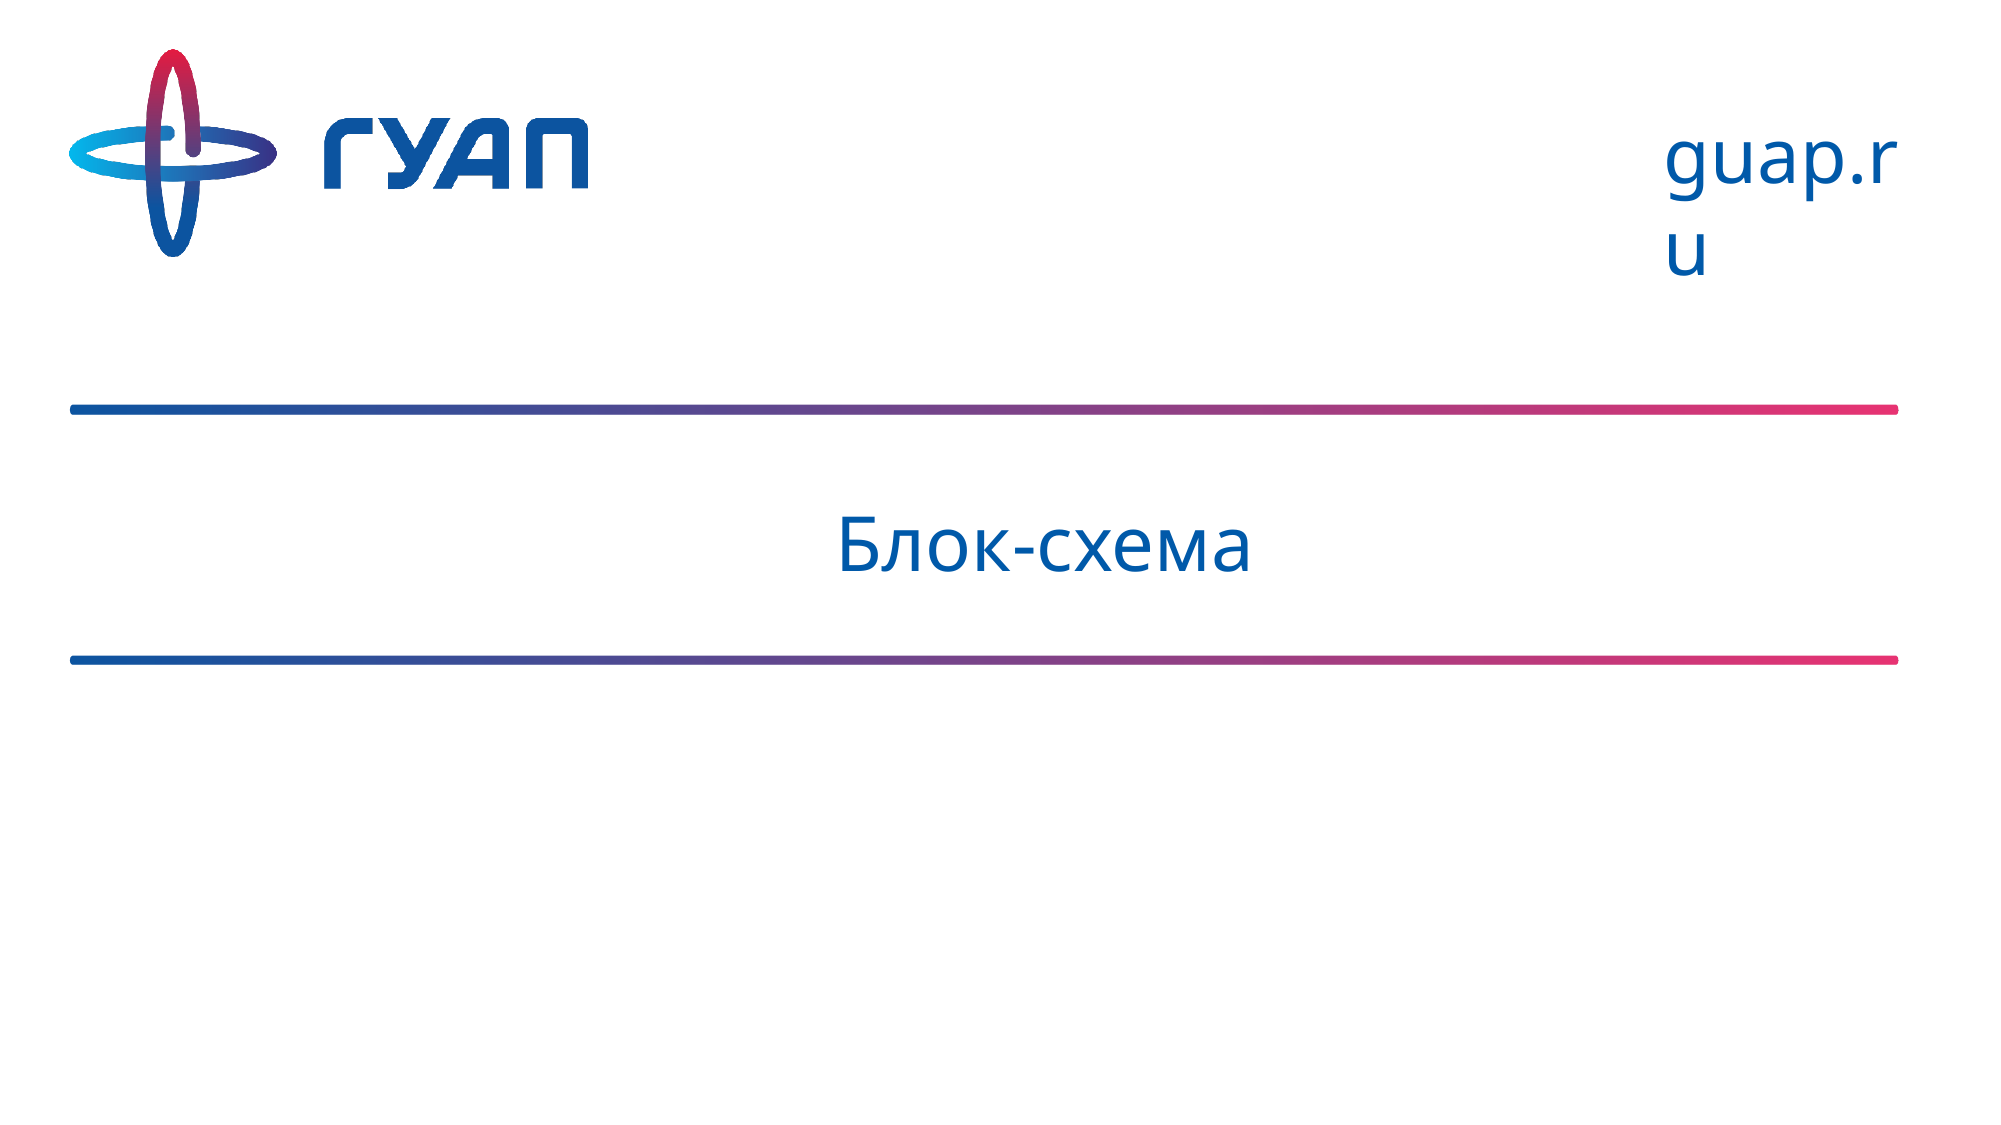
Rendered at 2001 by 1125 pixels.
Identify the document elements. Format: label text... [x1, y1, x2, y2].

picture [69, 655, 1899, 665]
picture [69, 49, 588, 257]
text_box guap.ru [1661, 105, 1933, 291]
picture [69, 404, 1899, 415]
text_box Блок-схема [275, 474, 1814, 595]
